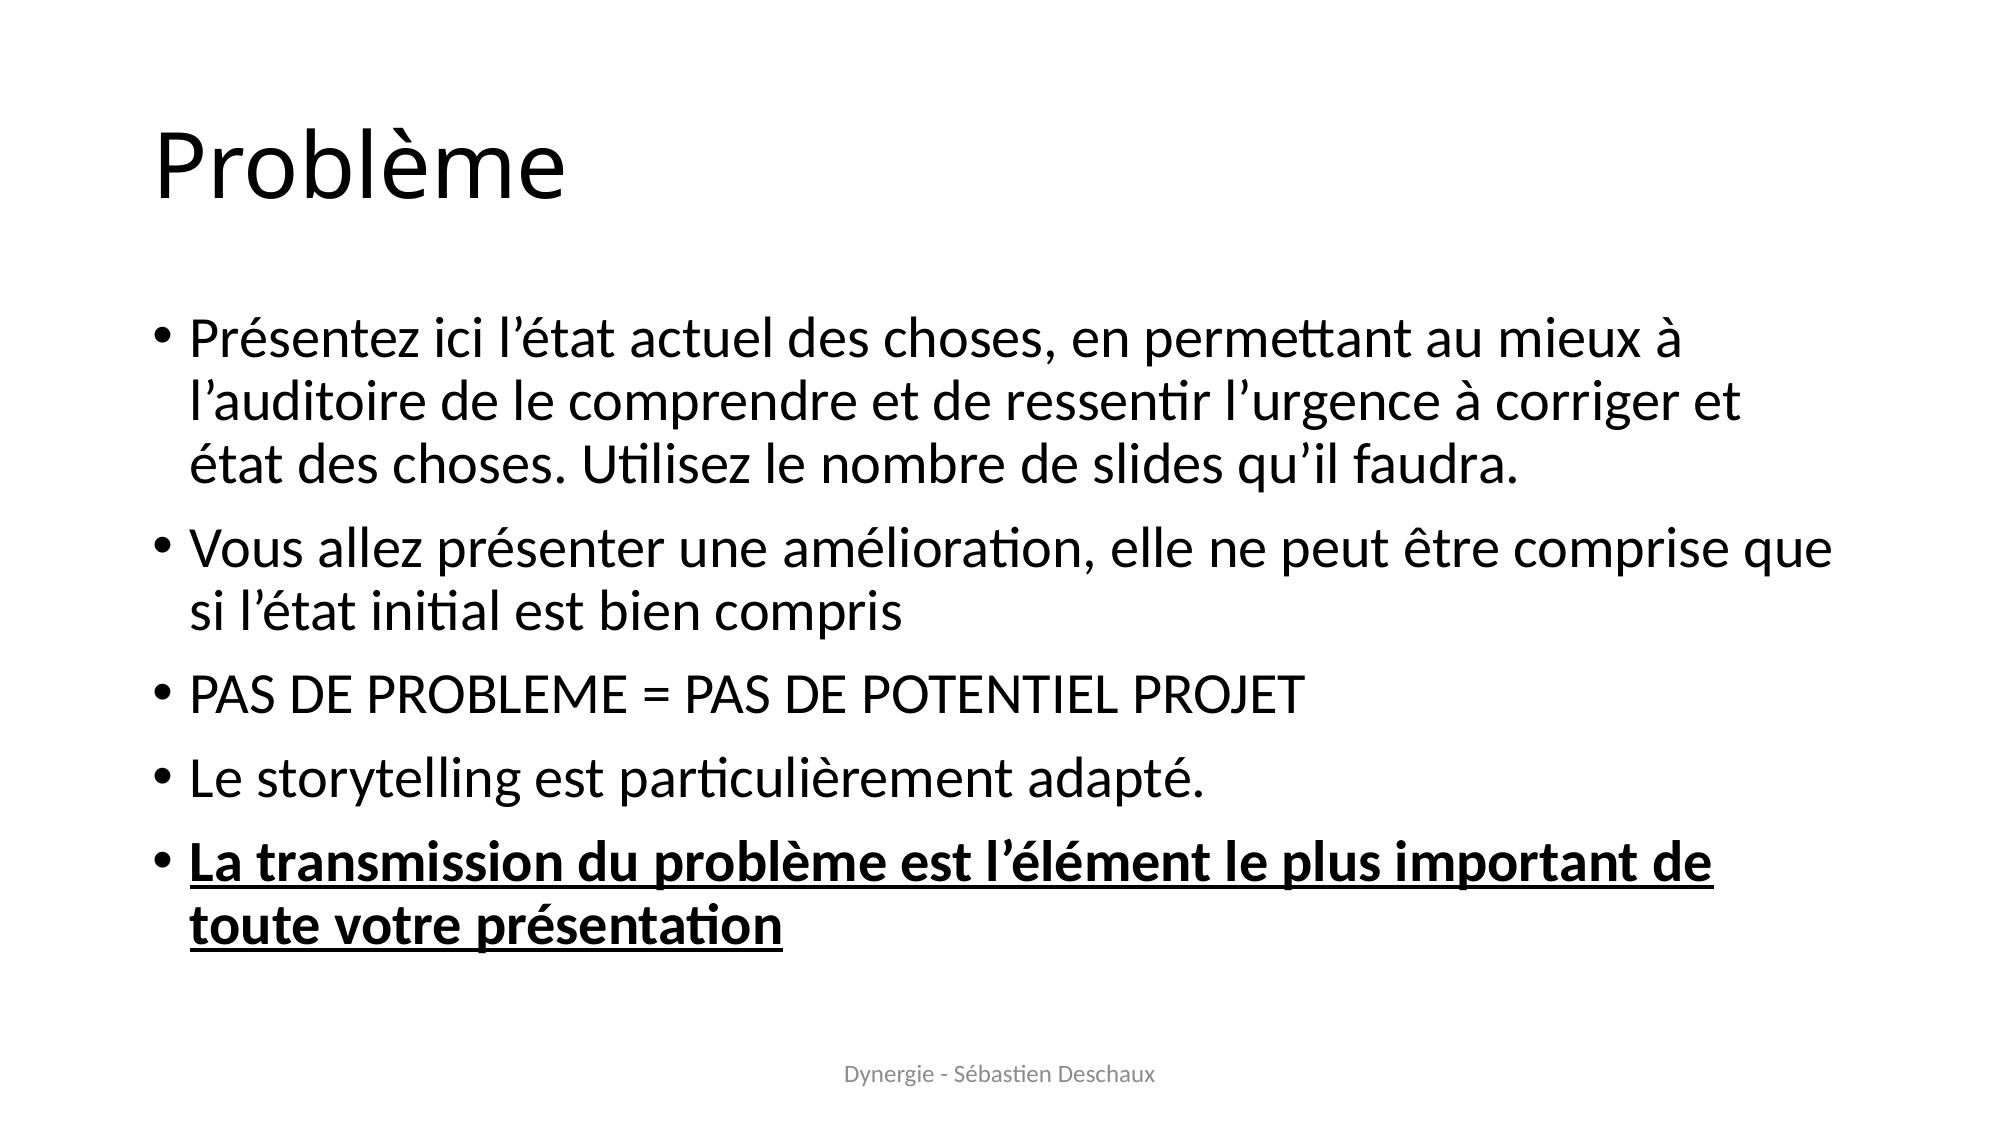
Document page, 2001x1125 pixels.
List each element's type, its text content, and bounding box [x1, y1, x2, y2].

footer Dynergie - Sébastien Deschaux [662, 1042, 1338, 1103]
list Présentez ici l’état actuel des choses, en permettant au mieux à l’auditoire de le comprendre et de ressentir l’urgence à corriger et état des choses. Utilisez le nombre de slides qu’il faudra. Vous allez présenter une amélioration, elle ne peut être comprise que si l’état initial est bien compris PAS DE PROBLEME = PAS DE POTENTIEL PROJET Le storytelling est particulièrement adapté. La transmission du problème est l’élément le plus important de toute votre présentation [137, 299, 1863, 1014]
title Problème [137, 59, 1863, 278]
